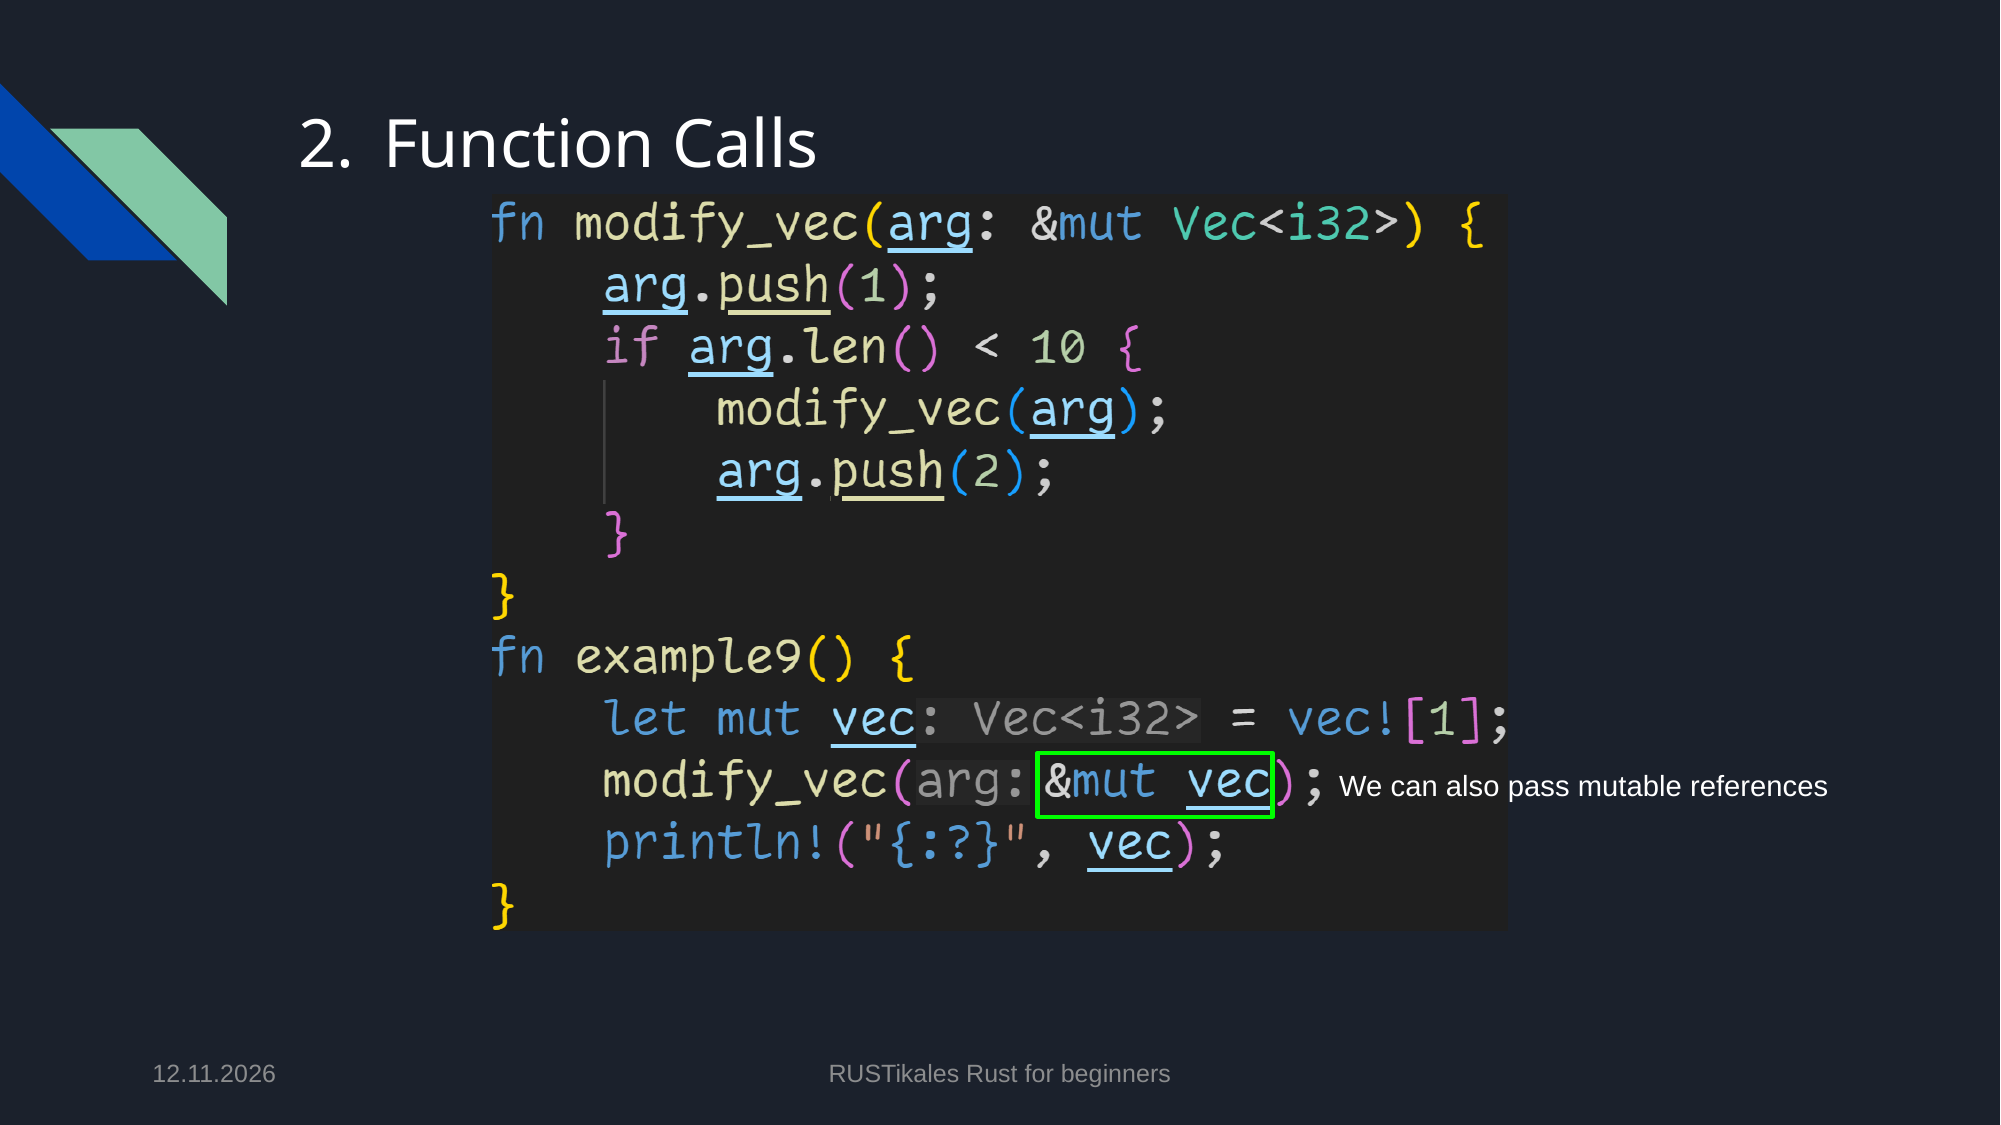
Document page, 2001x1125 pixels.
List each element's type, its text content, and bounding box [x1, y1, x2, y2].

text_box We can also pass mutable references [1513, 759, 1845, 810]
picture [492, 193, 1508, 932]
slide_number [137, 1042, 588, 1103]
title Function Calls [283, 86, 1824, 287]
footer RUSTikales Rust for beginners [662, 1042, 1338, 1103]
